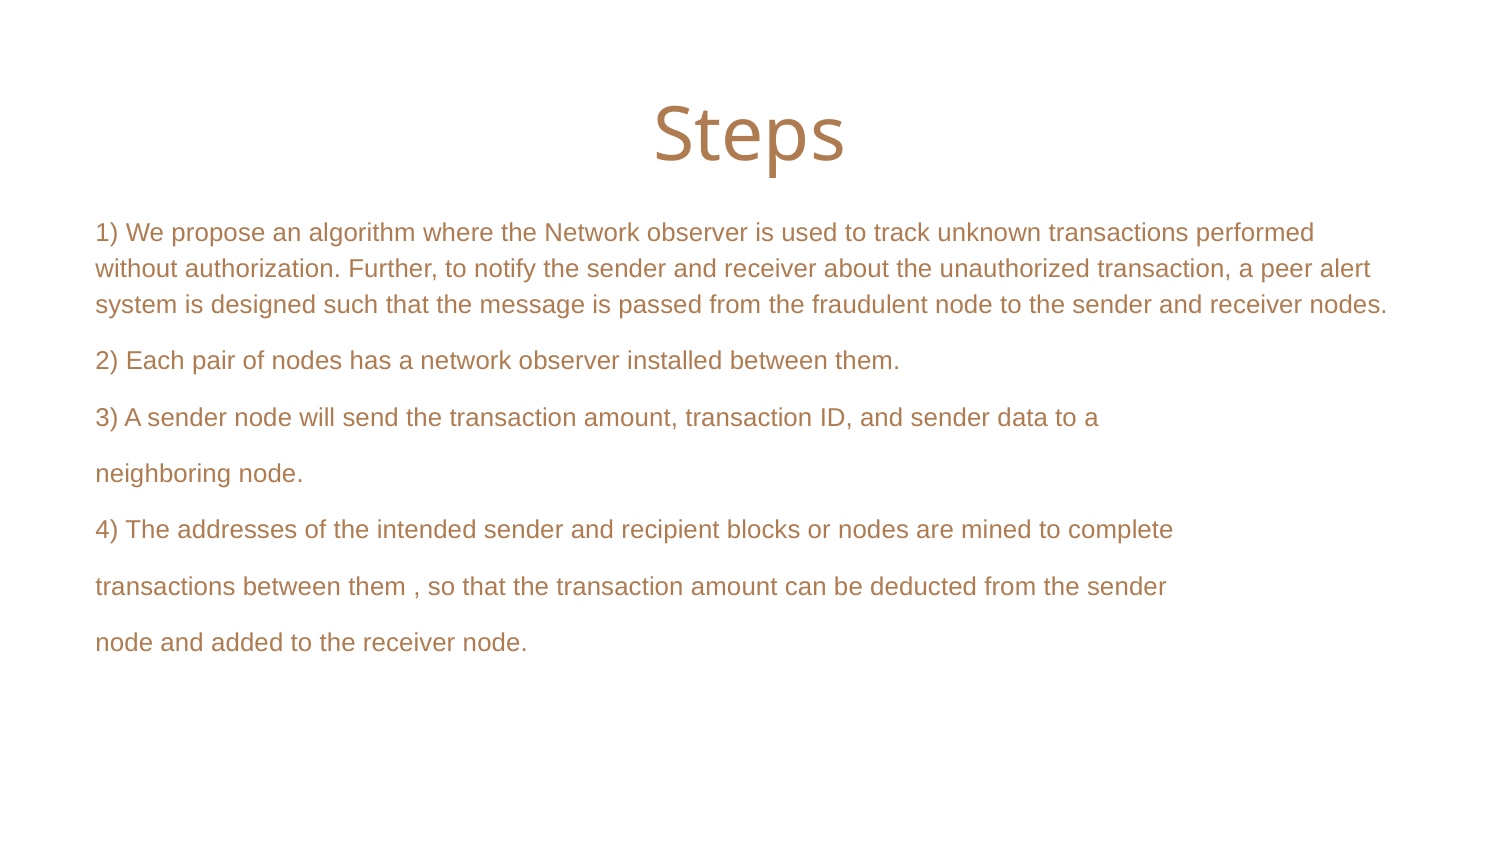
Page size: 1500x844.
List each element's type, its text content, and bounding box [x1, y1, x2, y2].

title 1) We propose an algorithm where the Network observer is used to track unknown transactions performed without authorization. Further, to notify the sender and receiver about the unauthorized transaction, a peer alert system is designed such that the message is passed from the fraudulent node to the sender and receiver nodes. 2) Each pair of nodes has a network observer installed between them. 3) A sender node will send the transaction amount, transaction ID, and sender data to a neighboring node. 4) The addresses of the intended sender and recipient blocks or nodes are mined to complete transactions between them , so that the transaction amount can be deducted from the sender node and added to the receiver node. [80, 196, 1420, 700]
title Steps [323, 70, 1177, 196]
